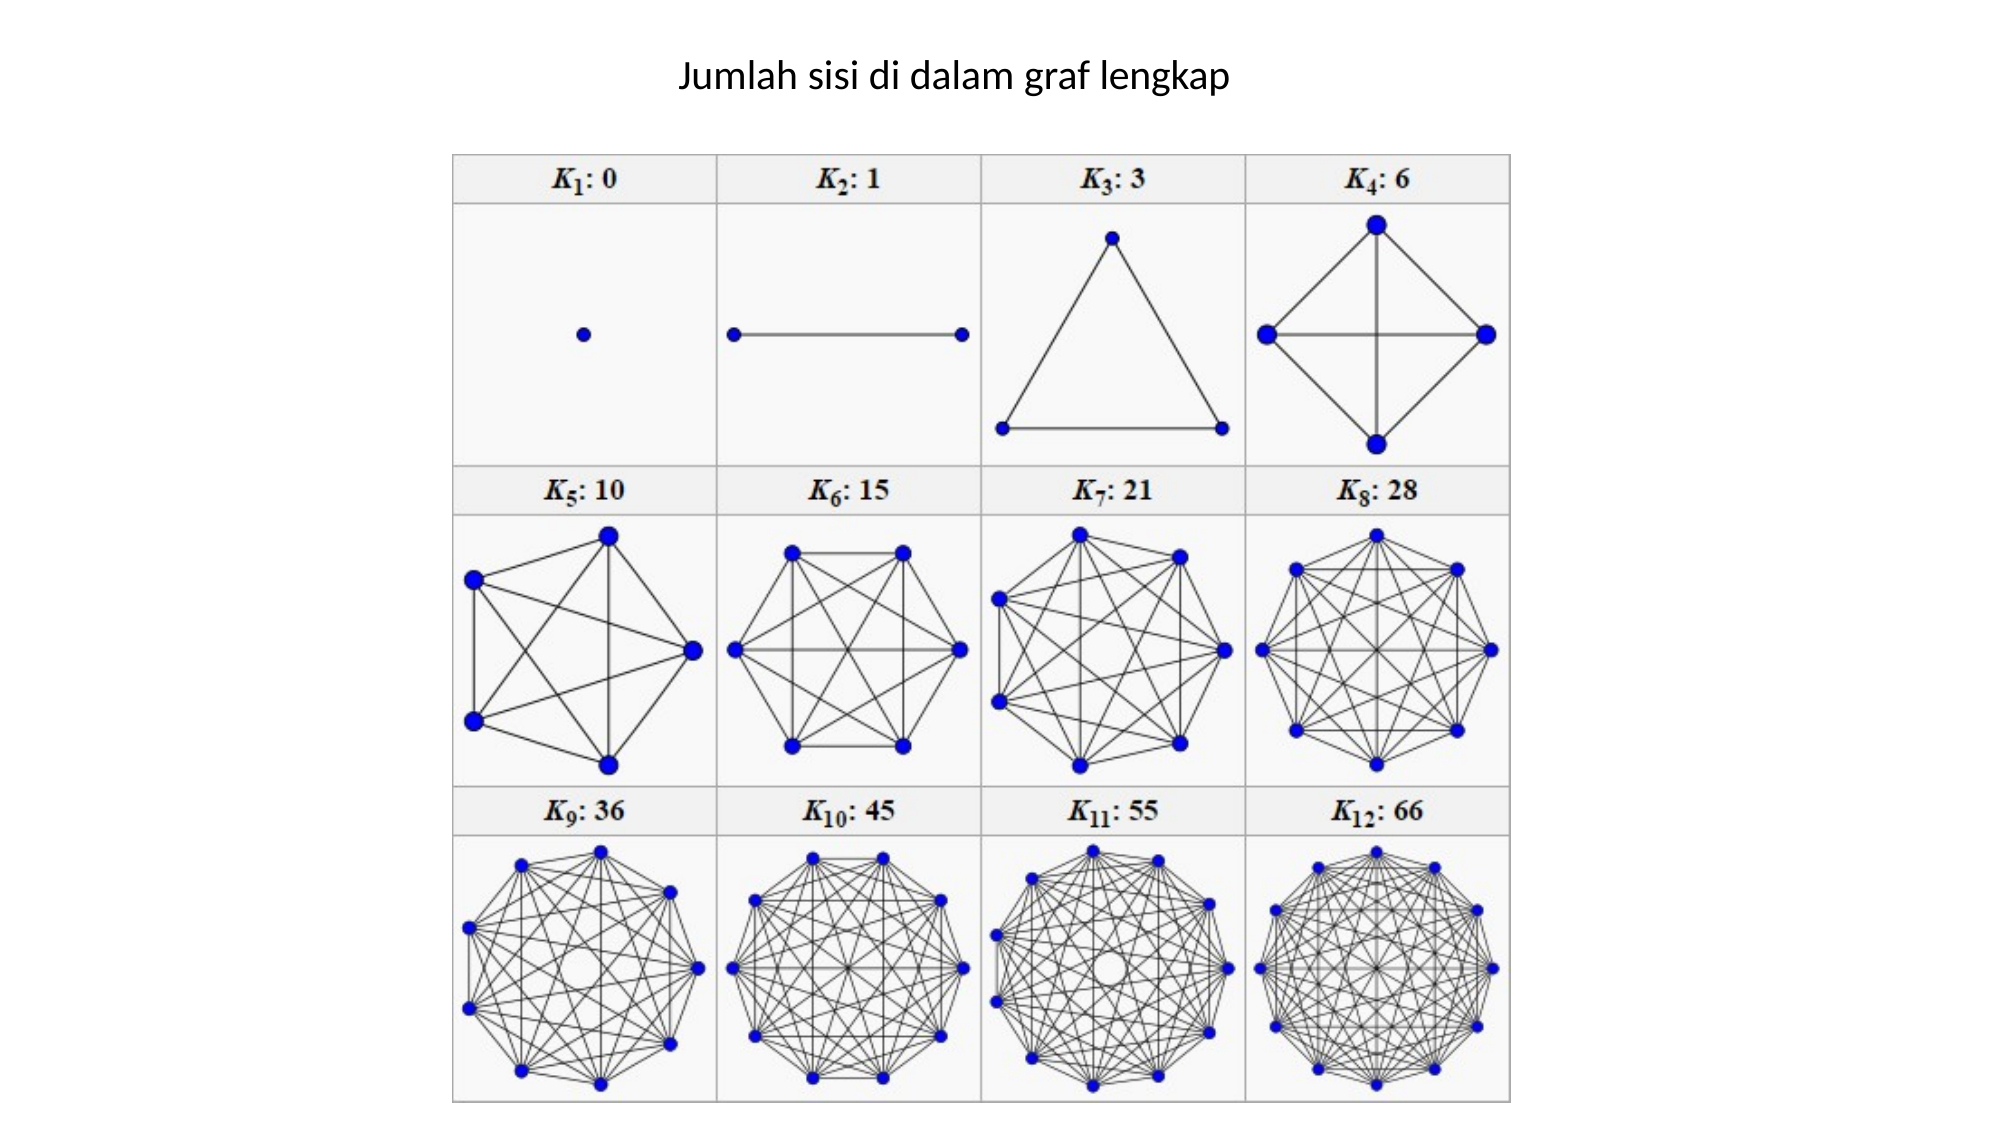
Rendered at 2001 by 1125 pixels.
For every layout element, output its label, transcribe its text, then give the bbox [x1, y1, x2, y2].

title Jumlah sisi di dalam graf lengkap [676, 0, 1234, 154]
picture [451, 154, 1511, 1103]
